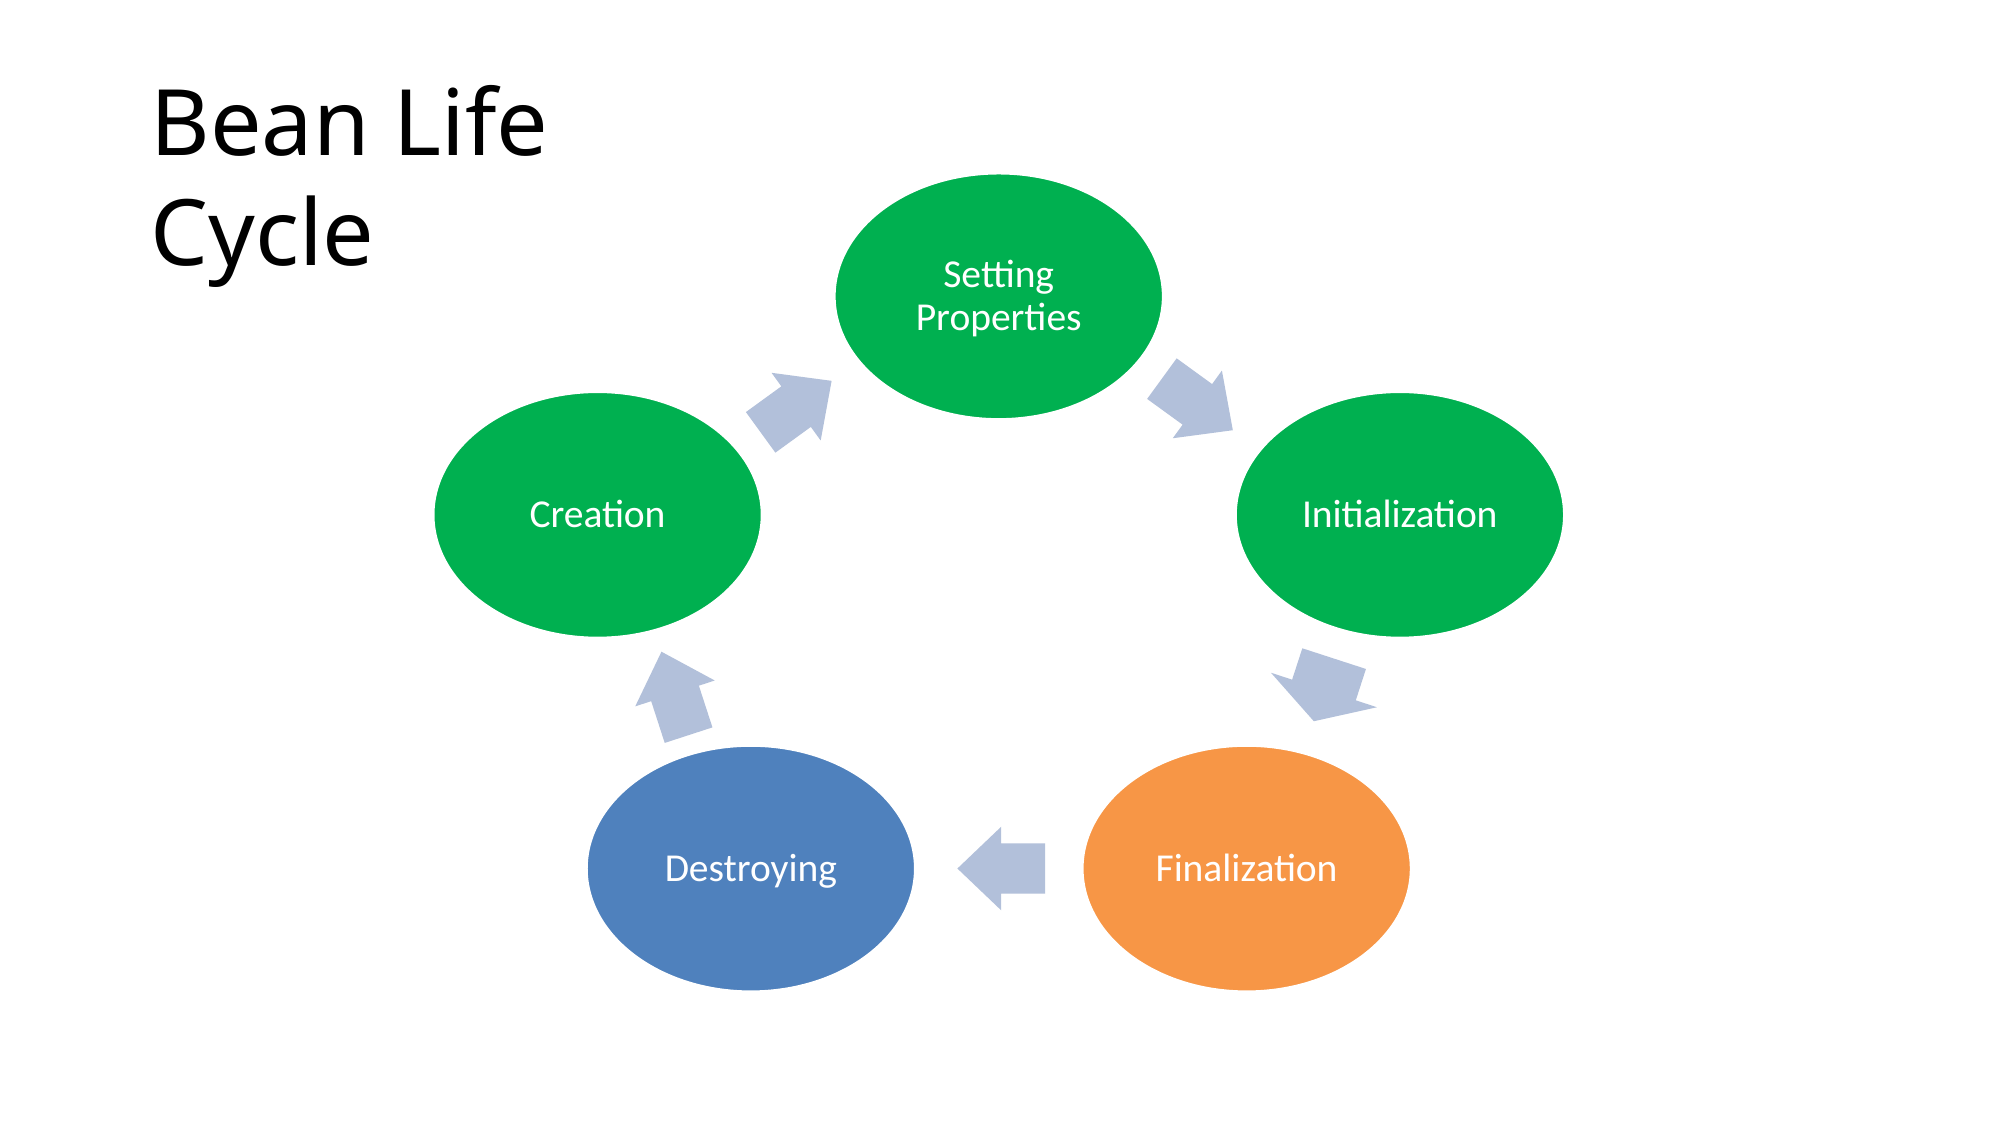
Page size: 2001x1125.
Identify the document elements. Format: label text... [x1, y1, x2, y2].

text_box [432, 172, 1566, 993]
title Bean Life Cycle [150, 64, 704, 179]
